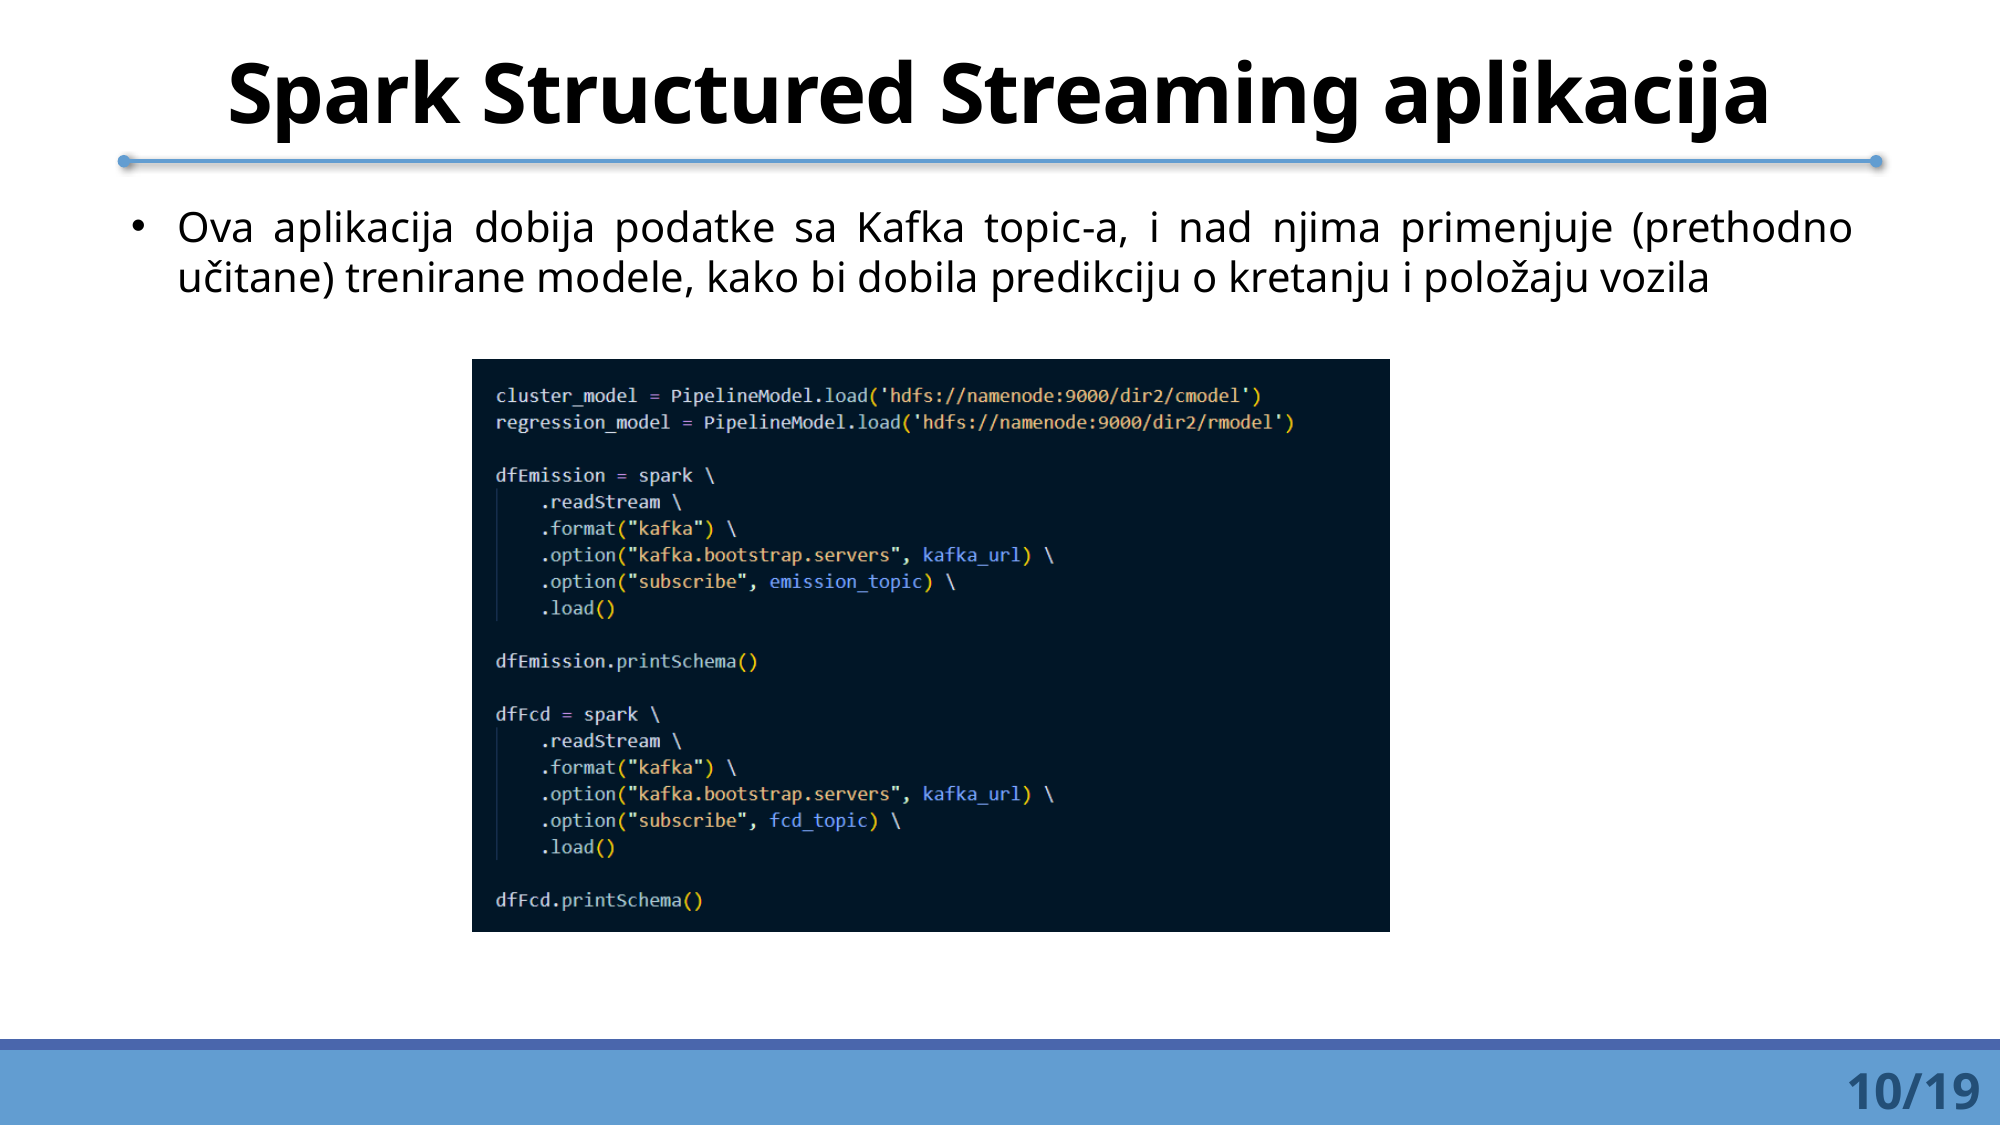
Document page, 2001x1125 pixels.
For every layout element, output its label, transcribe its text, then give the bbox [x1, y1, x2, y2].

slide_number 10/19 [1824, 1054, 1996, 1125]
text_box Ova aplikacija dobija podatke sa Kafka topic-a, i nad njima primenjuje (prethodno učitane) trenirane modele, kako bi dobila predikciju o kretanju i položaju vozila [116, 193, 1869, 308]
title Spark Structured Streaming aplikacija [99, 42, 1900, 148]
picture [472, 358, 1391, 933]
